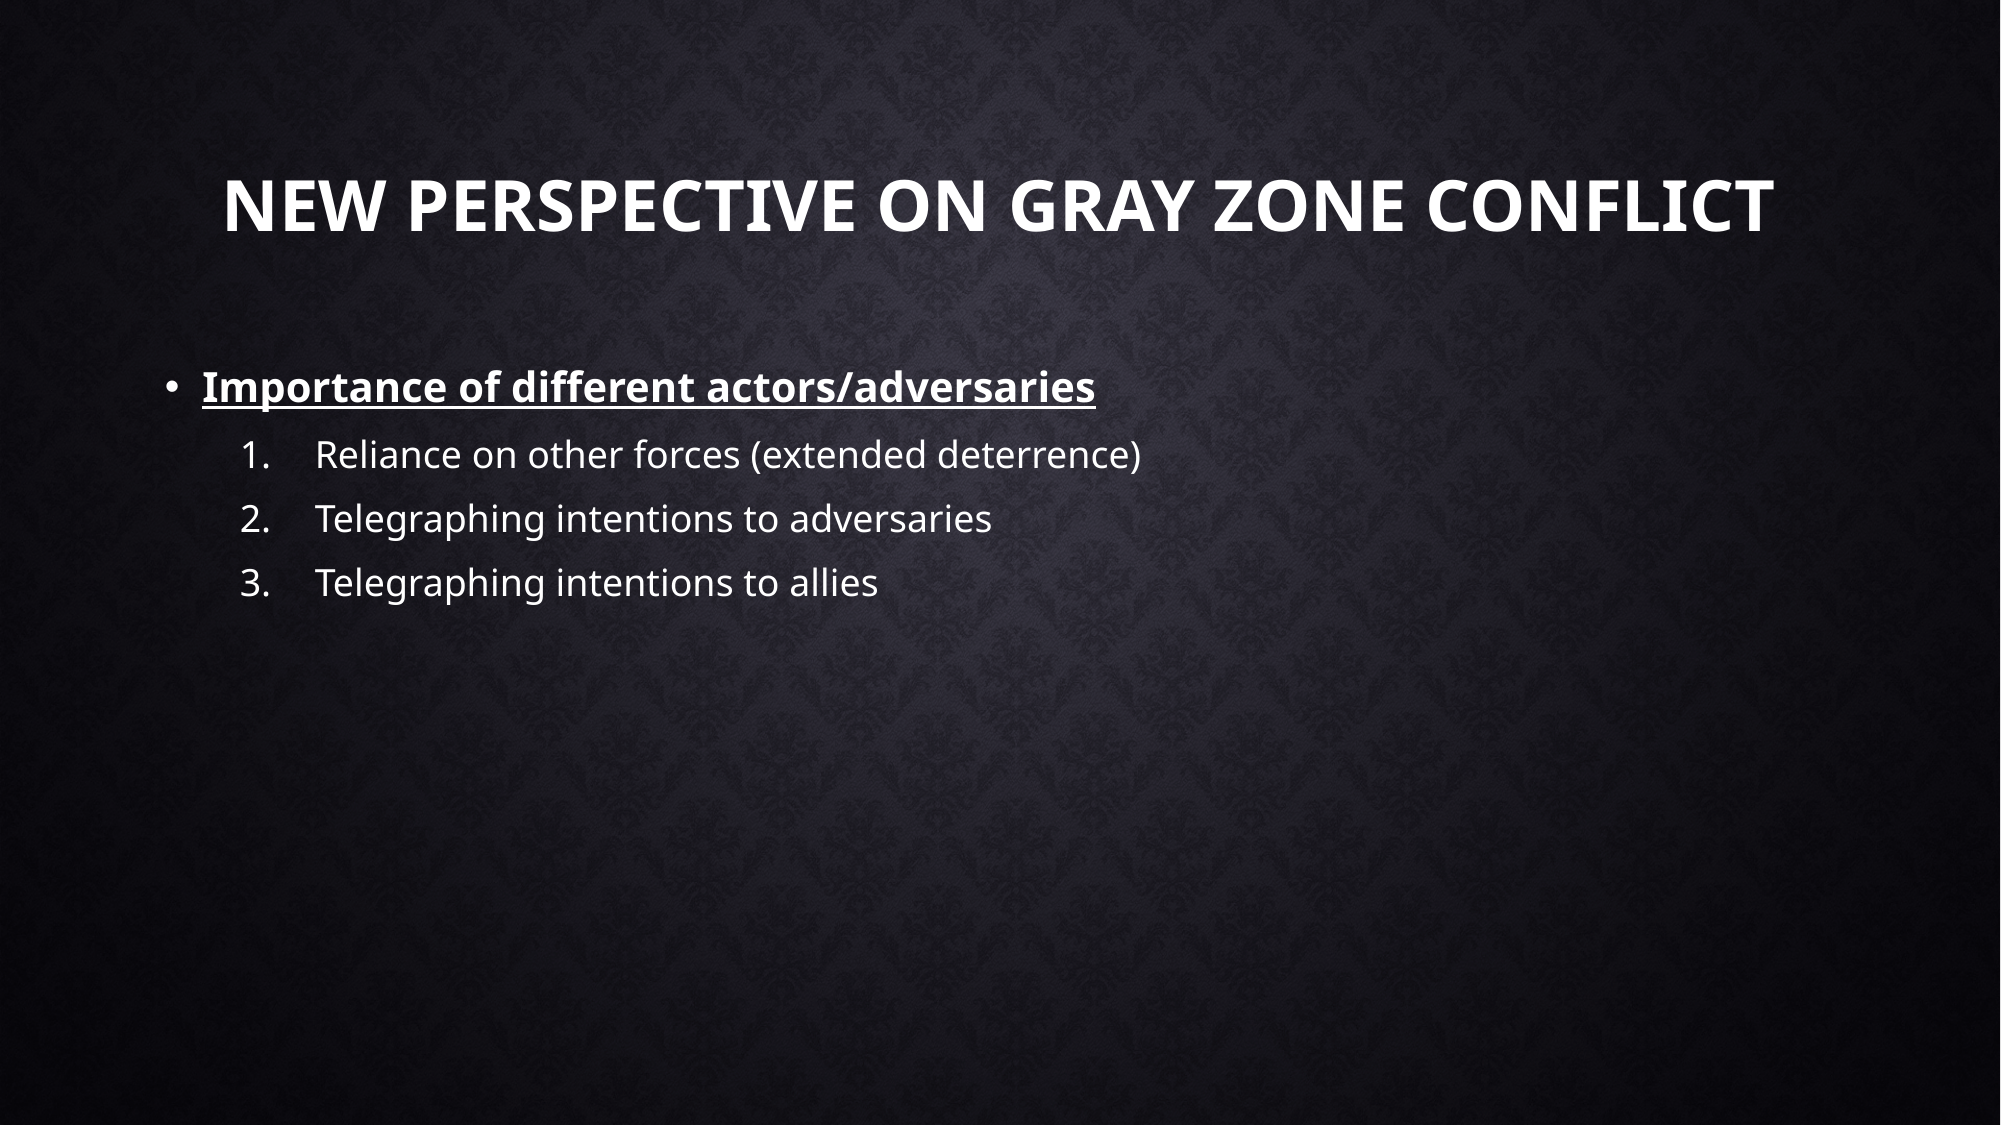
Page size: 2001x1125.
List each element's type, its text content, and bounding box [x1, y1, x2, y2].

list Importance of different actors/adversaries Reliance on other forces (extended deterrence) Telegraphing intentions to adversaries Telegraphing intentions to allies [149, 343, 1849, 950]
title New Perspective on Gray Zone conflict [149, 99, 1849, 318]
